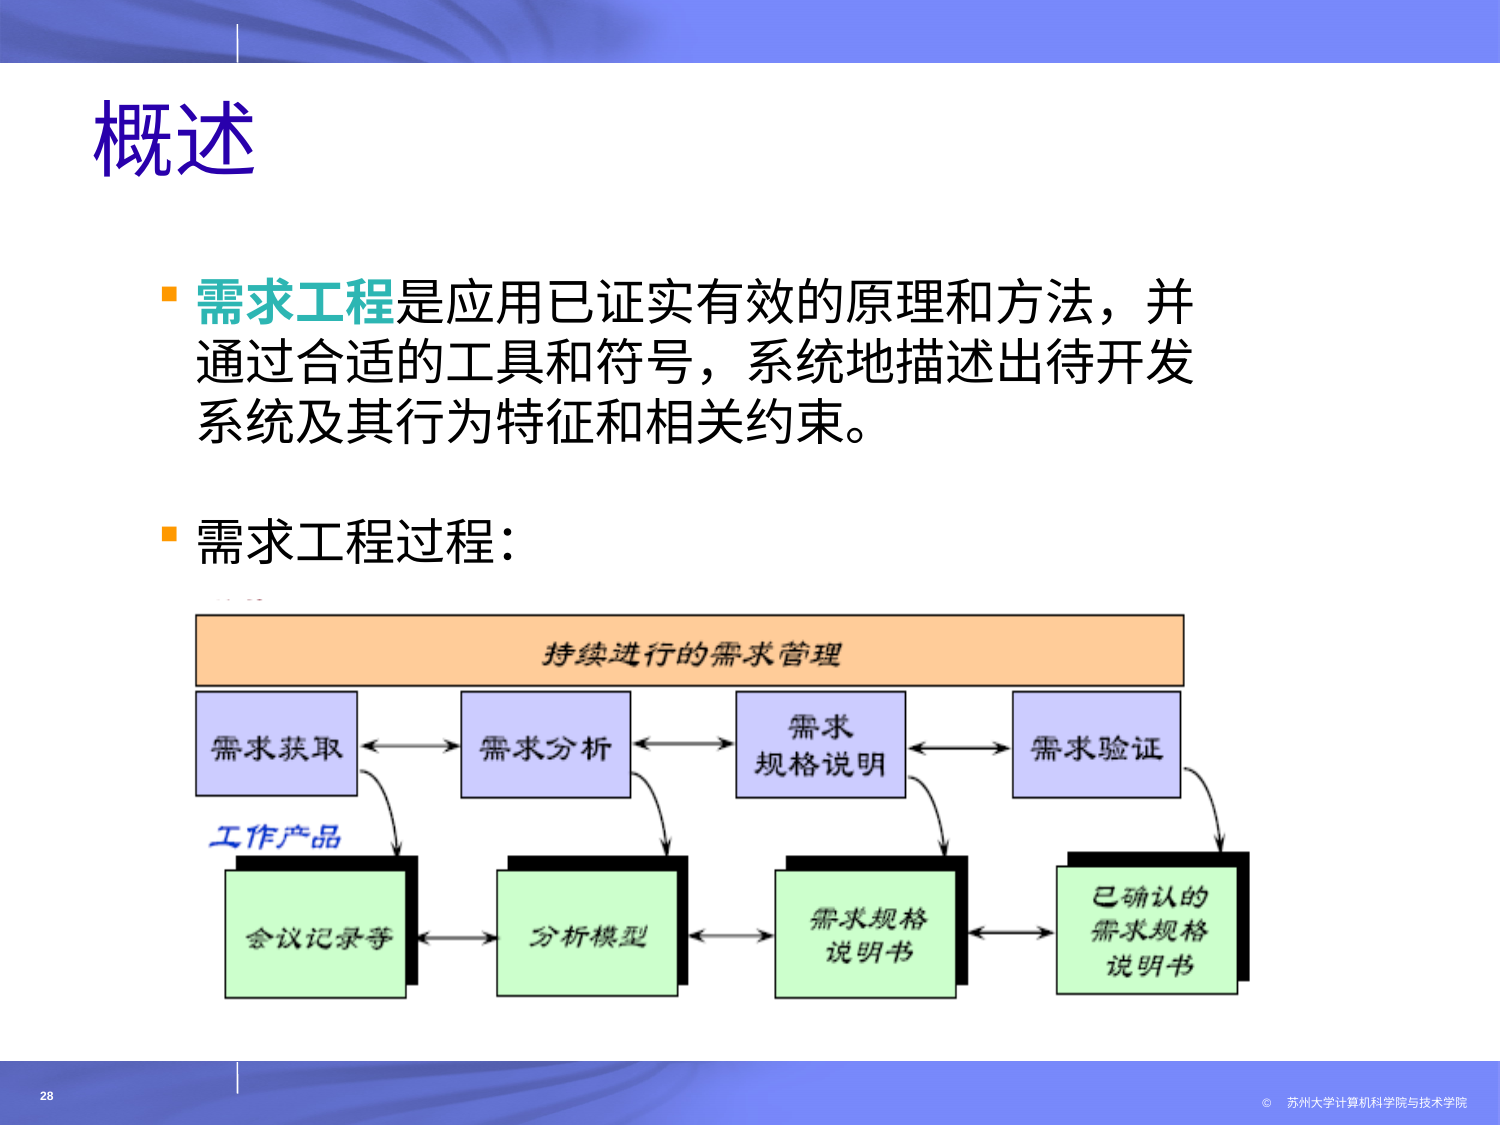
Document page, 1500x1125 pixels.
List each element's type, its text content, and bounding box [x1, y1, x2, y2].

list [176, 599, 1263, 1019]
picture [0, 0, 1500, 63]
list 需求工程是应用已证实有效的原理和方法，并通过合适的工具和符号，系统地描述出待开发系统及其行为特征和相关约束。 需求工程过程： [142, 263, 1230, 594]
slide_number 28 [25, 1066, 191, 1120]
picture [0, 1061, 1500, 1125]
title 概述 [76, 91, 1430, 210]
